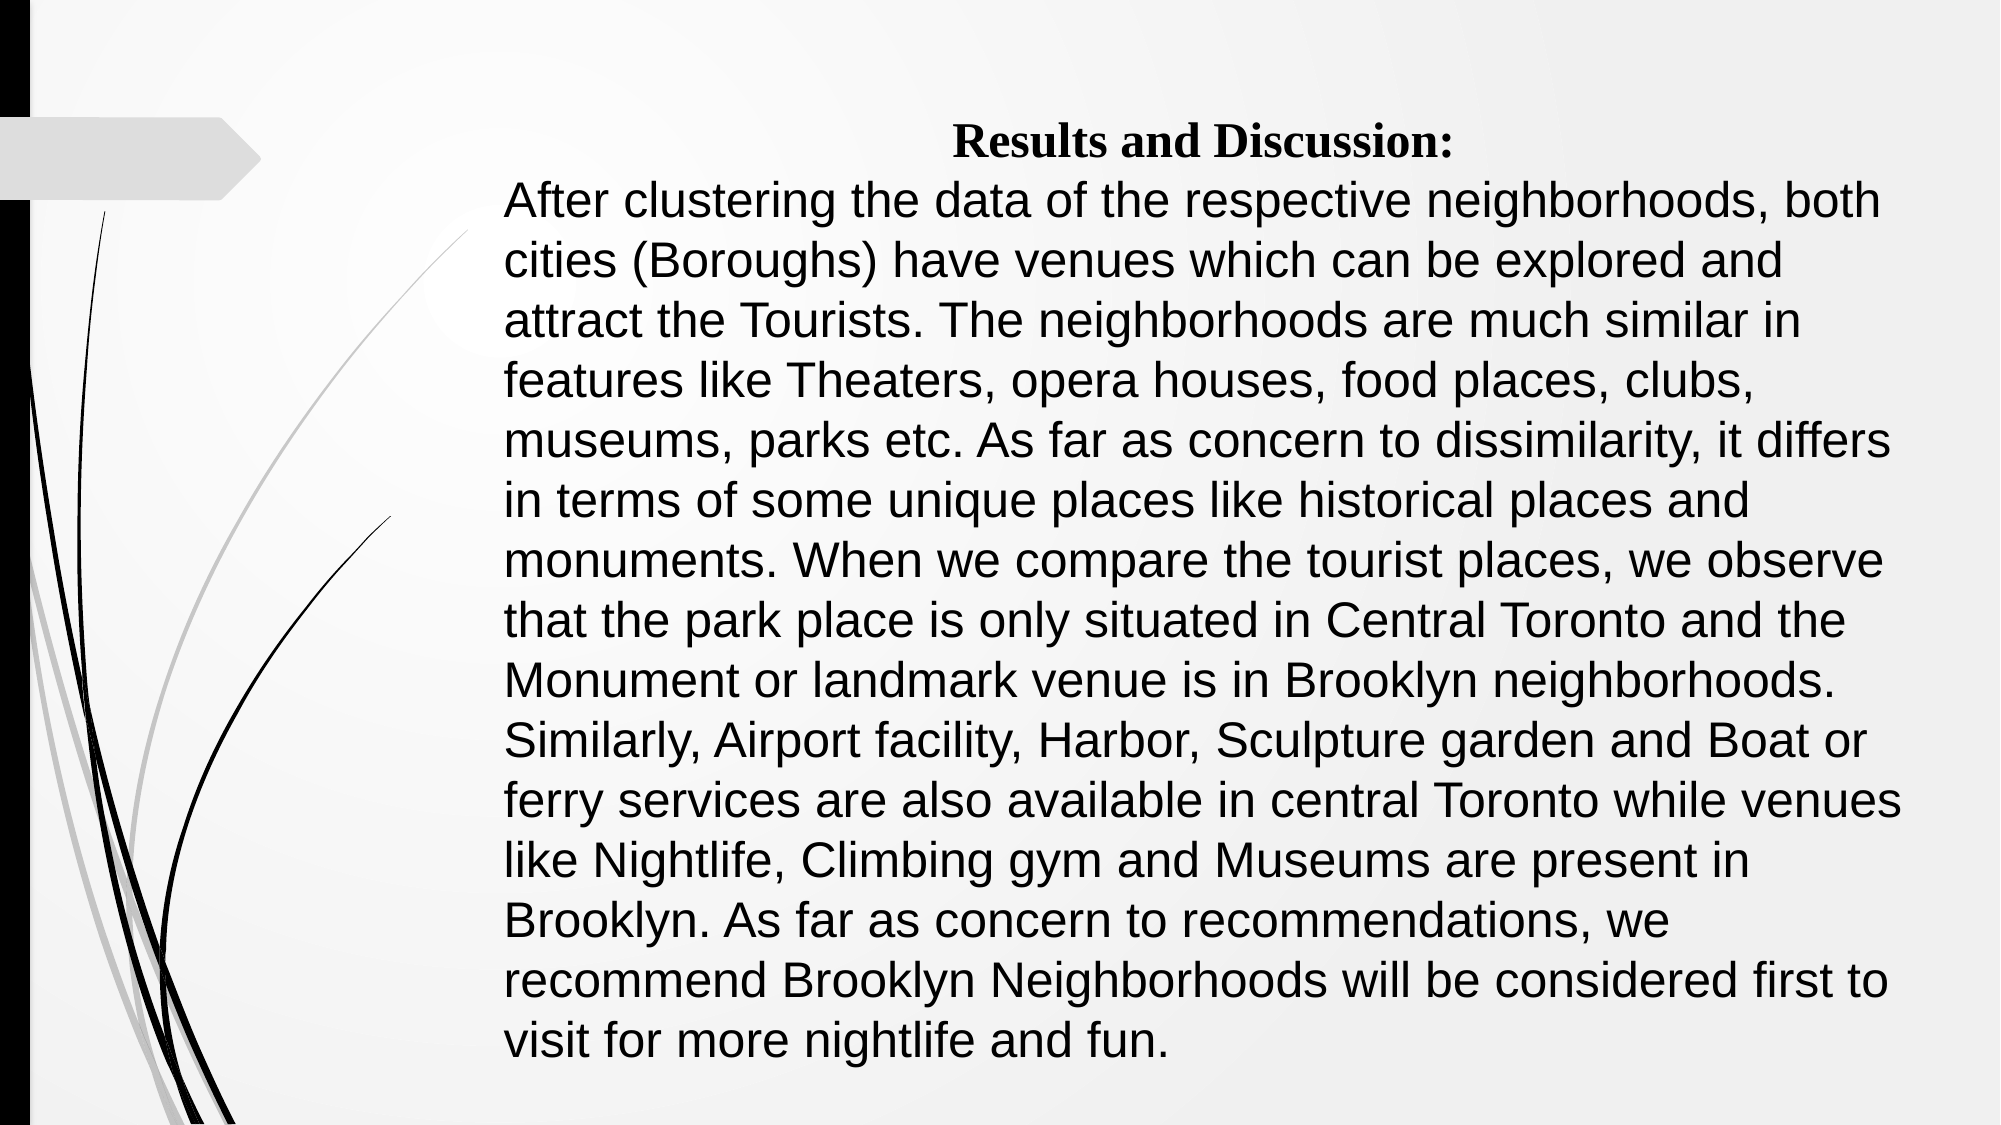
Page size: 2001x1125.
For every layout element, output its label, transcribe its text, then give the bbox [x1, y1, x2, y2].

text_box Results and Discussion: After clustering the data of the respective neighborhoods, both cities (Boroughs) have venues which can be explored and attract the Tourists. The neighborhoods are much similar in features like Theaters, opera houses, food places, clubs, museums, parks etc. As far as concern to dissimilarity, it differs in terms of some unique places like historical places and monuments. When we compare the tourist places, we observe that the park place is only situated in Central Toronto and the Monument or landmark venue is in Brooklyn neighborhoods. Similarly, Airport facility, Harbor, Sculpture garden and Boat or ferry services are also available in central Toronto while venues like Nightlife, Climbing gym and Museums are present in Brooklyn. As far as concern to recommendations, we recommend Brooklyn Neighborhoods will be considered first to visit for more nightlife and fun. [489, 95, 1919, 1075]
